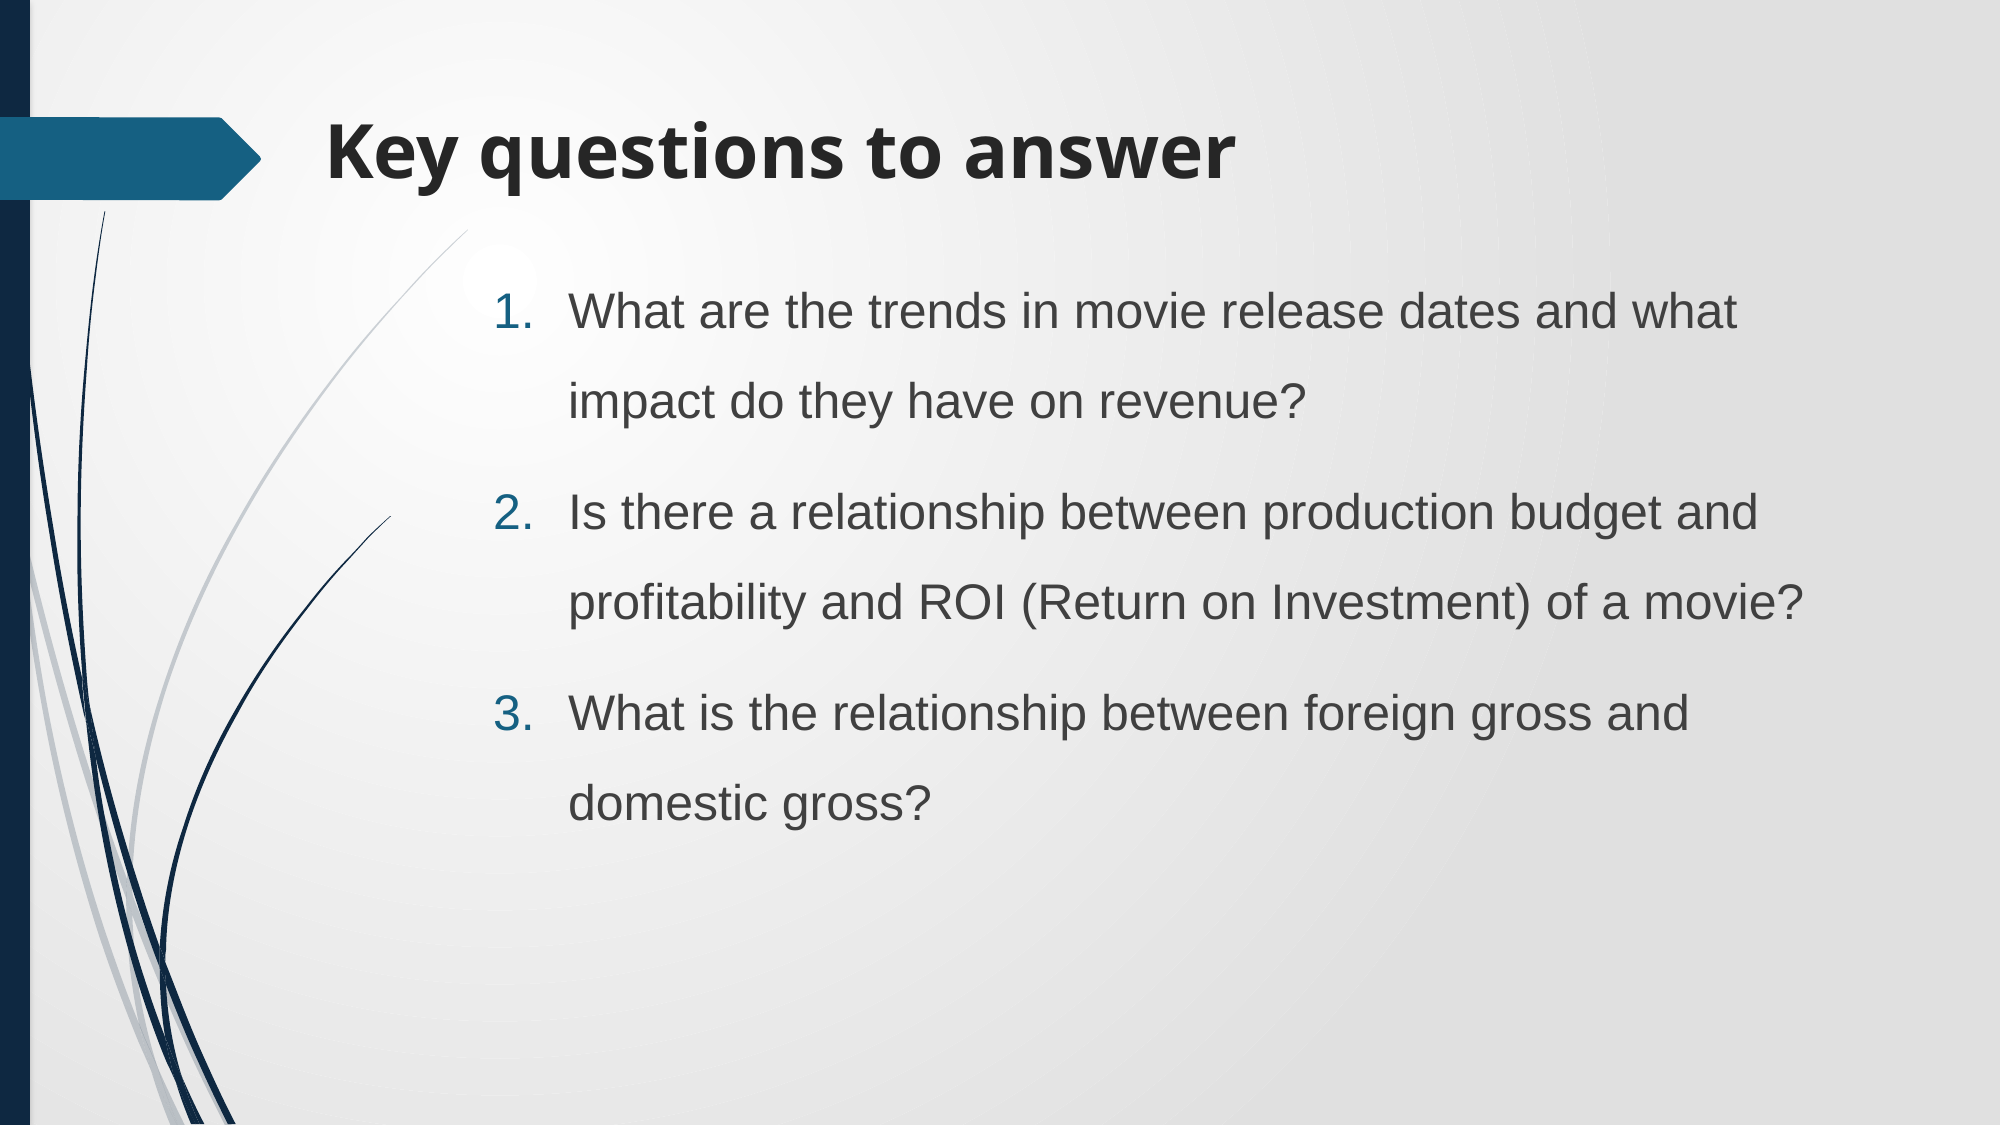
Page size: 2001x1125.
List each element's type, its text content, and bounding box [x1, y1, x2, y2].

title Key questions to answer [309, 96, 1863, 241]
list What are the trends in movie release dates and what impact do they have on revenue? Is there a relationship between production budget and profitability and ROI (Return on Investment) of a movie? What is the relationship between foreign gross and domestic gross? [403, 241, 1863, 1014]
